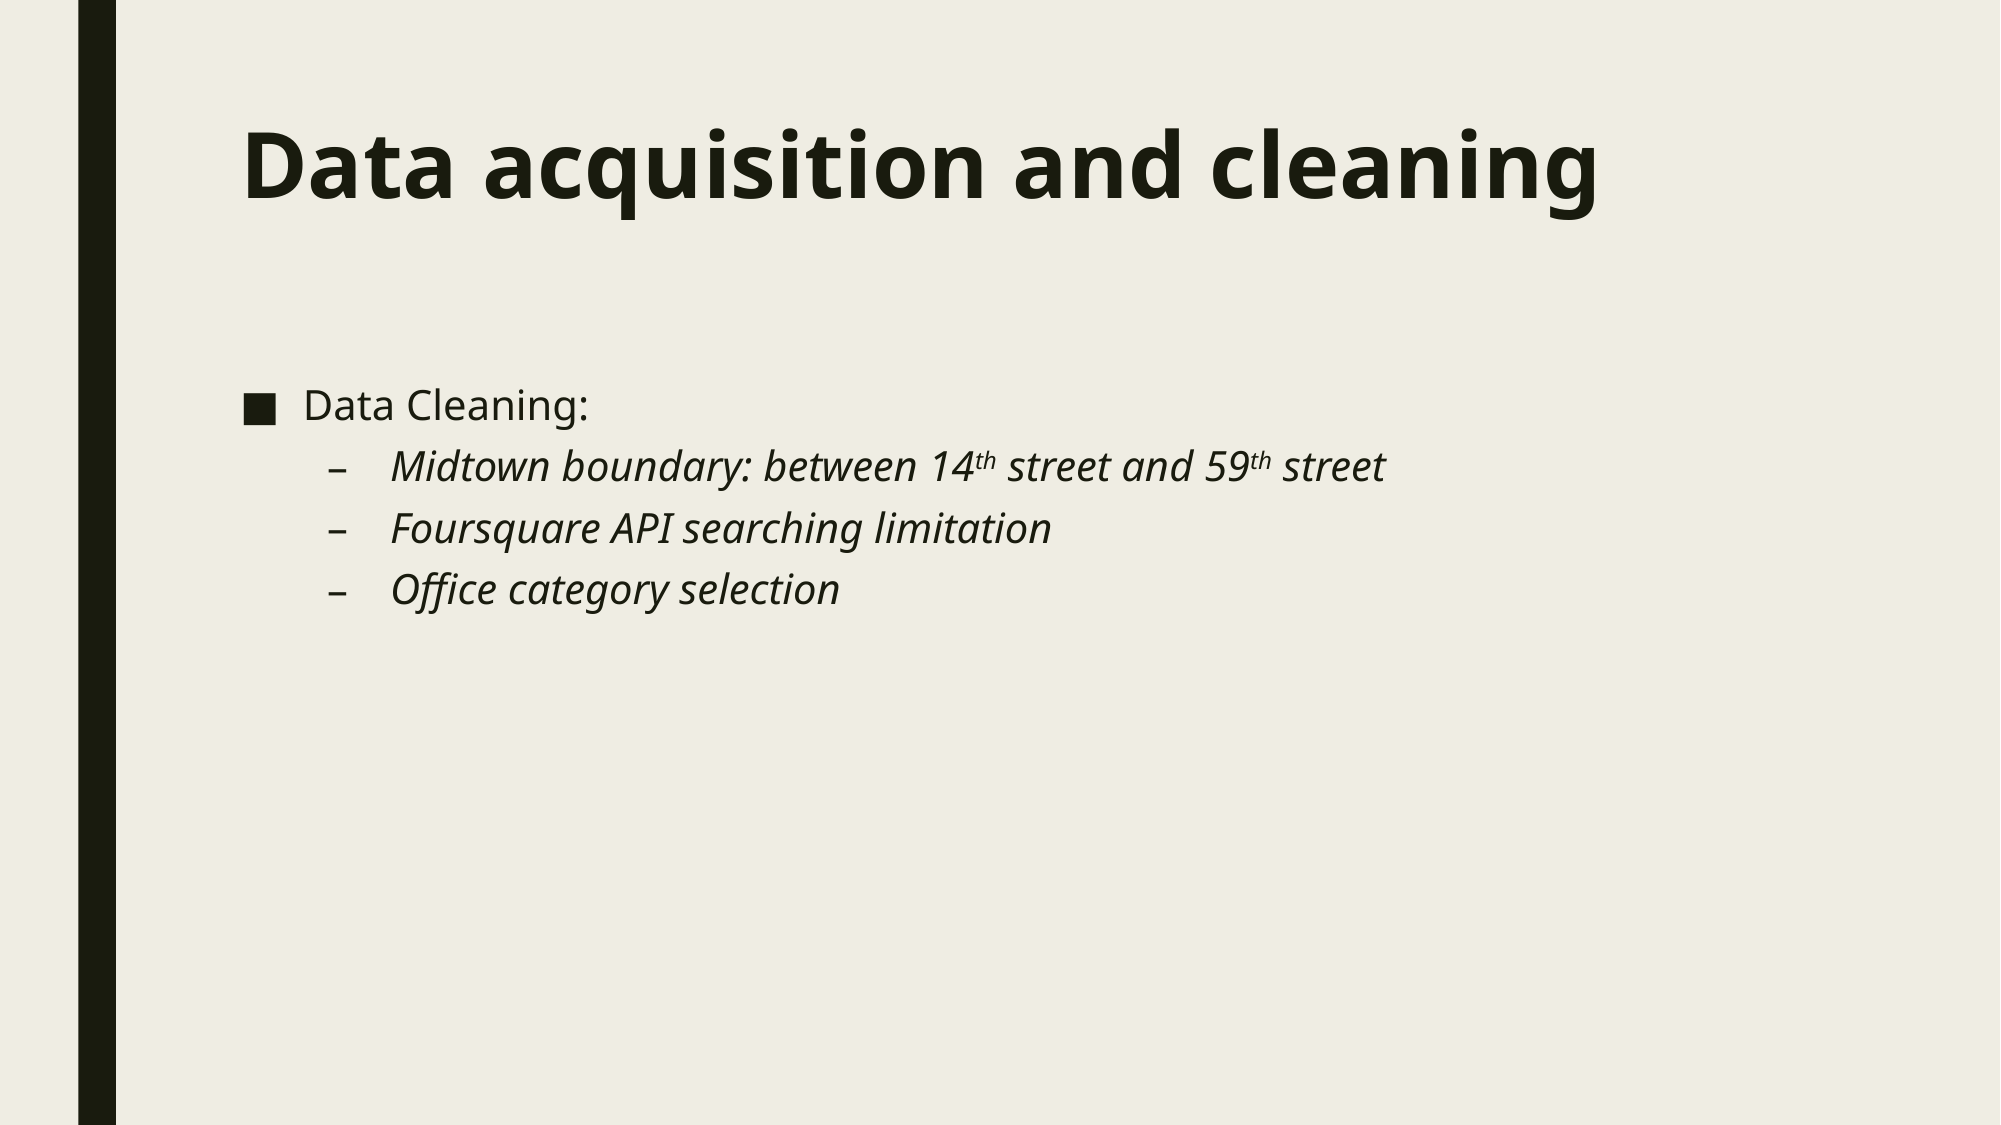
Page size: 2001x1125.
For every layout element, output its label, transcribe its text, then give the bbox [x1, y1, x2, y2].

list Data Cleaning: Midtown boundary: between 14th street and 59th street Foursquare API searching limitation Office category selection [225, 375, 1800, 963]
title Data acquisition and cleaning [225, 112, 1800, 357]
